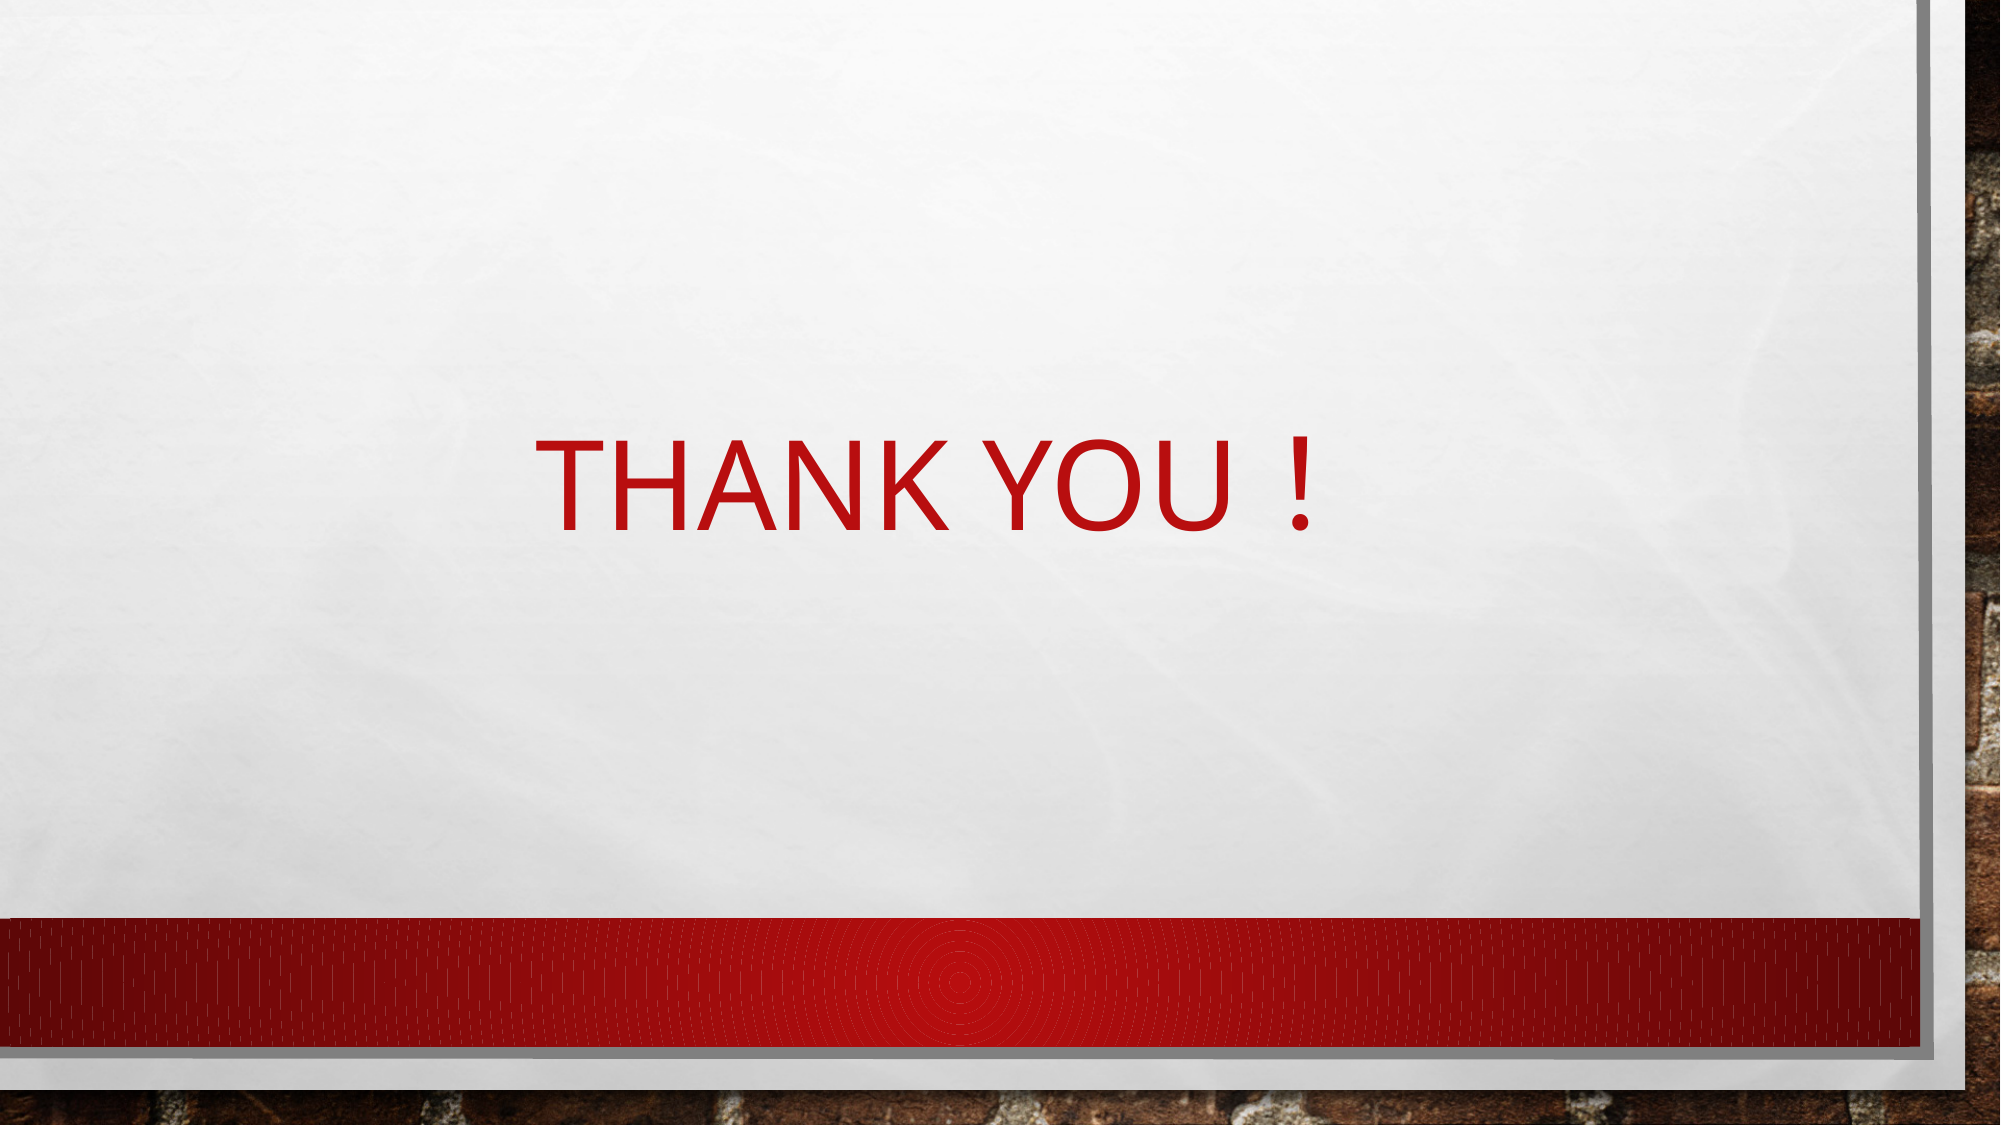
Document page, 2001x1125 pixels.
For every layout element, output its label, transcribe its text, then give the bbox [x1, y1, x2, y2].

picture [0, 0, 2000, 1125]
title Thank you！ [112, 112, 1818, 867]
